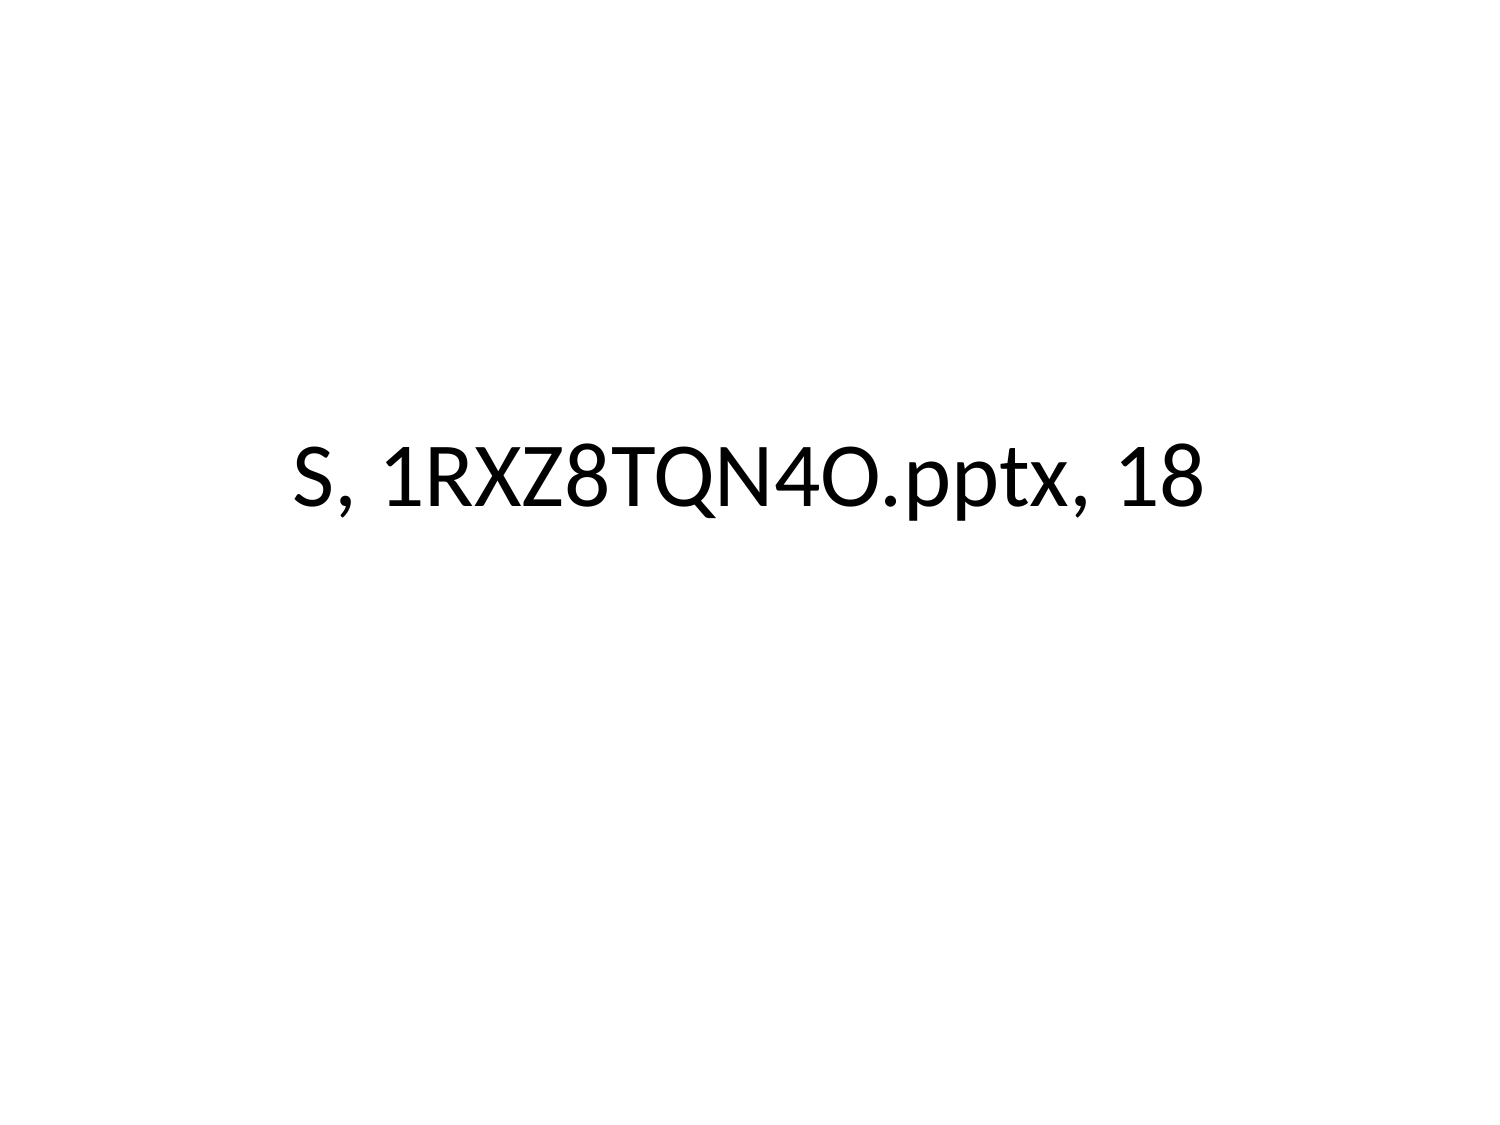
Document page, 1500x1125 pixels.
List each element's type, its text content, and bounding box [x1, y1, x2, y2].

title S, 1RXZ8TQN4O.pptx, 18 [112, 349, 1388, 591]
